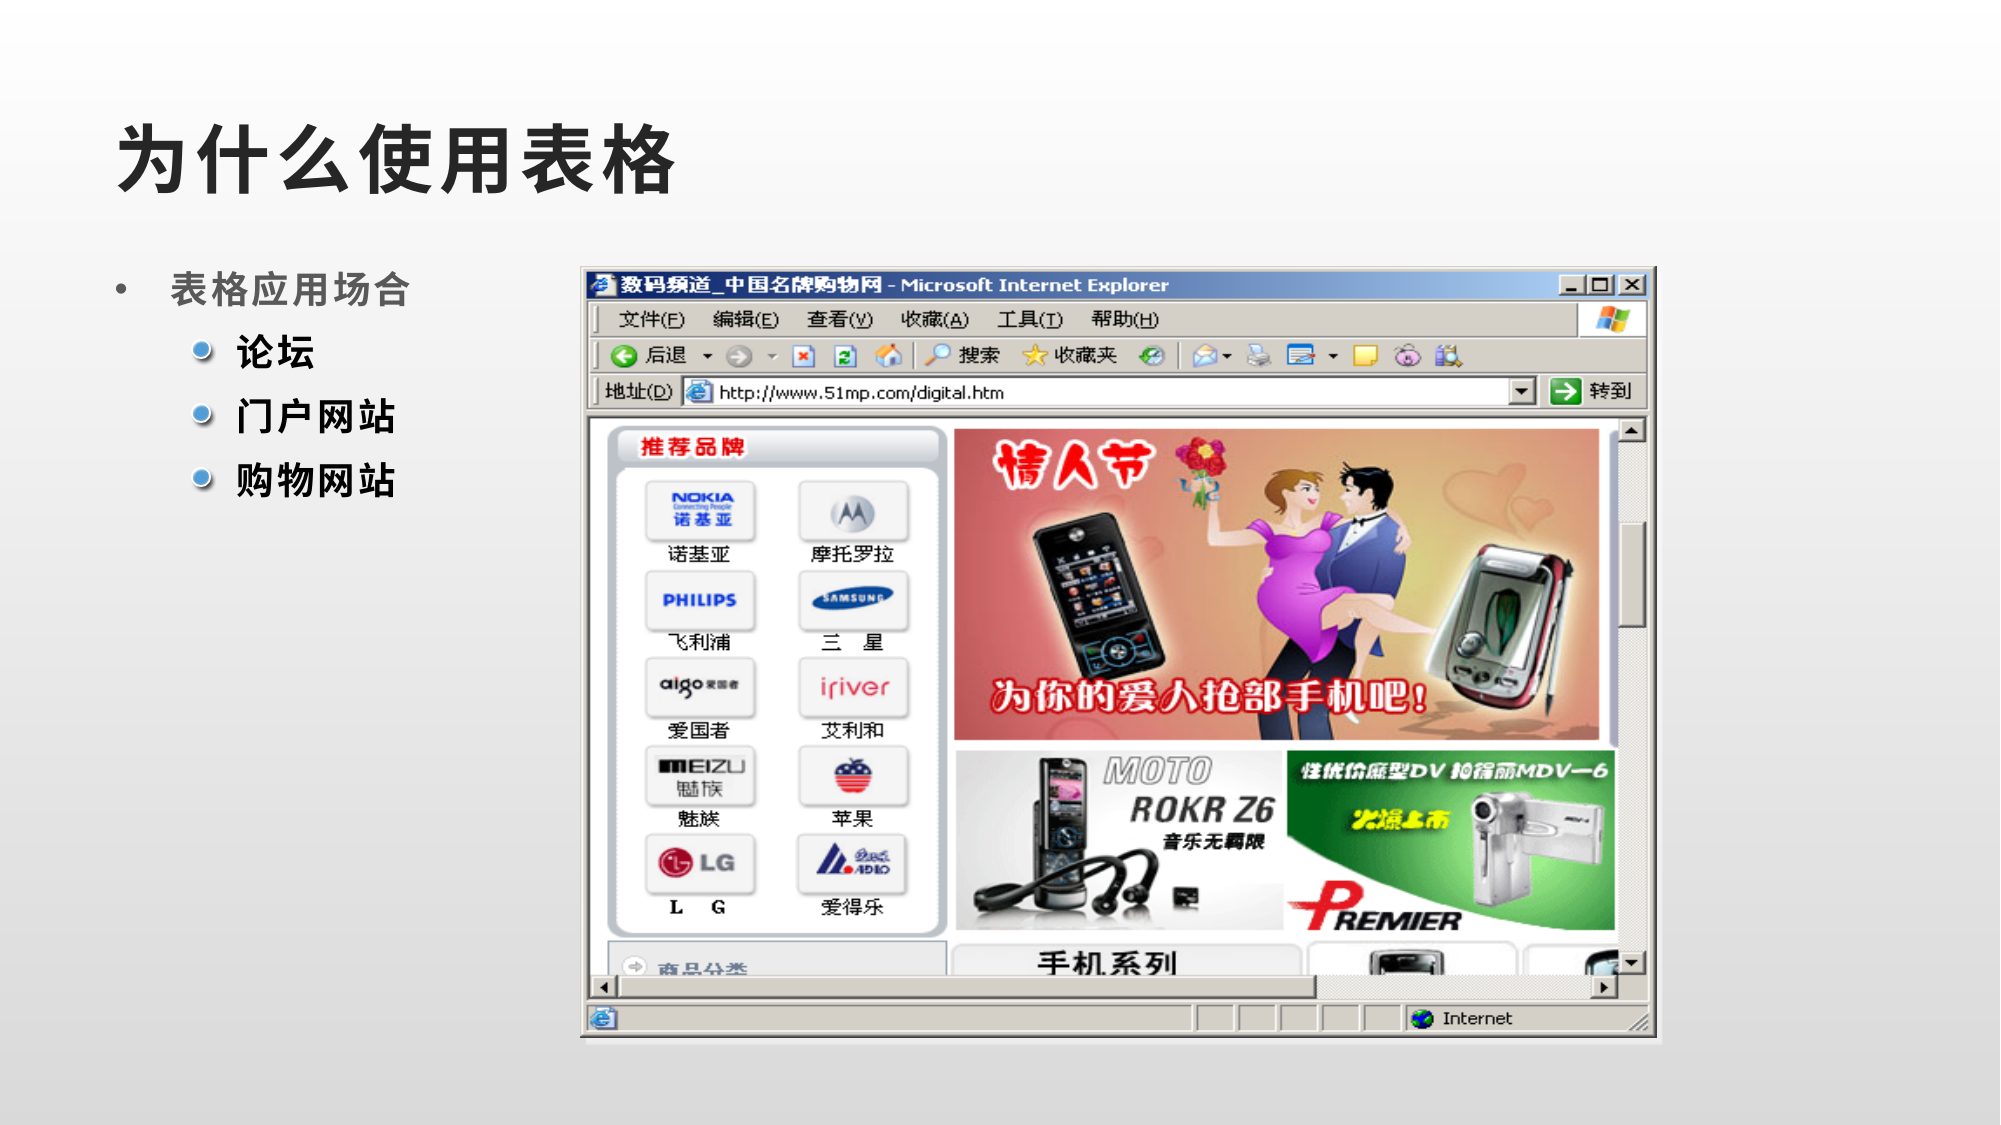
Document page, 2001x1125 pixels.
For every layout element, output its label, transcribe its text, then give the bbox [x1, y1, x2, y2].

title 为什么使用表格 [99, 99, 1900, 216]
list 表格应用场合 论坛 门户网站 购物网站 [99, 244, 1900, 1026]
picture [189, 402, 217, 429]
picture [580, 266, 1657, 1038]
picture [189, 338, 217, 366]
picture [189, 466, 217, 493]
